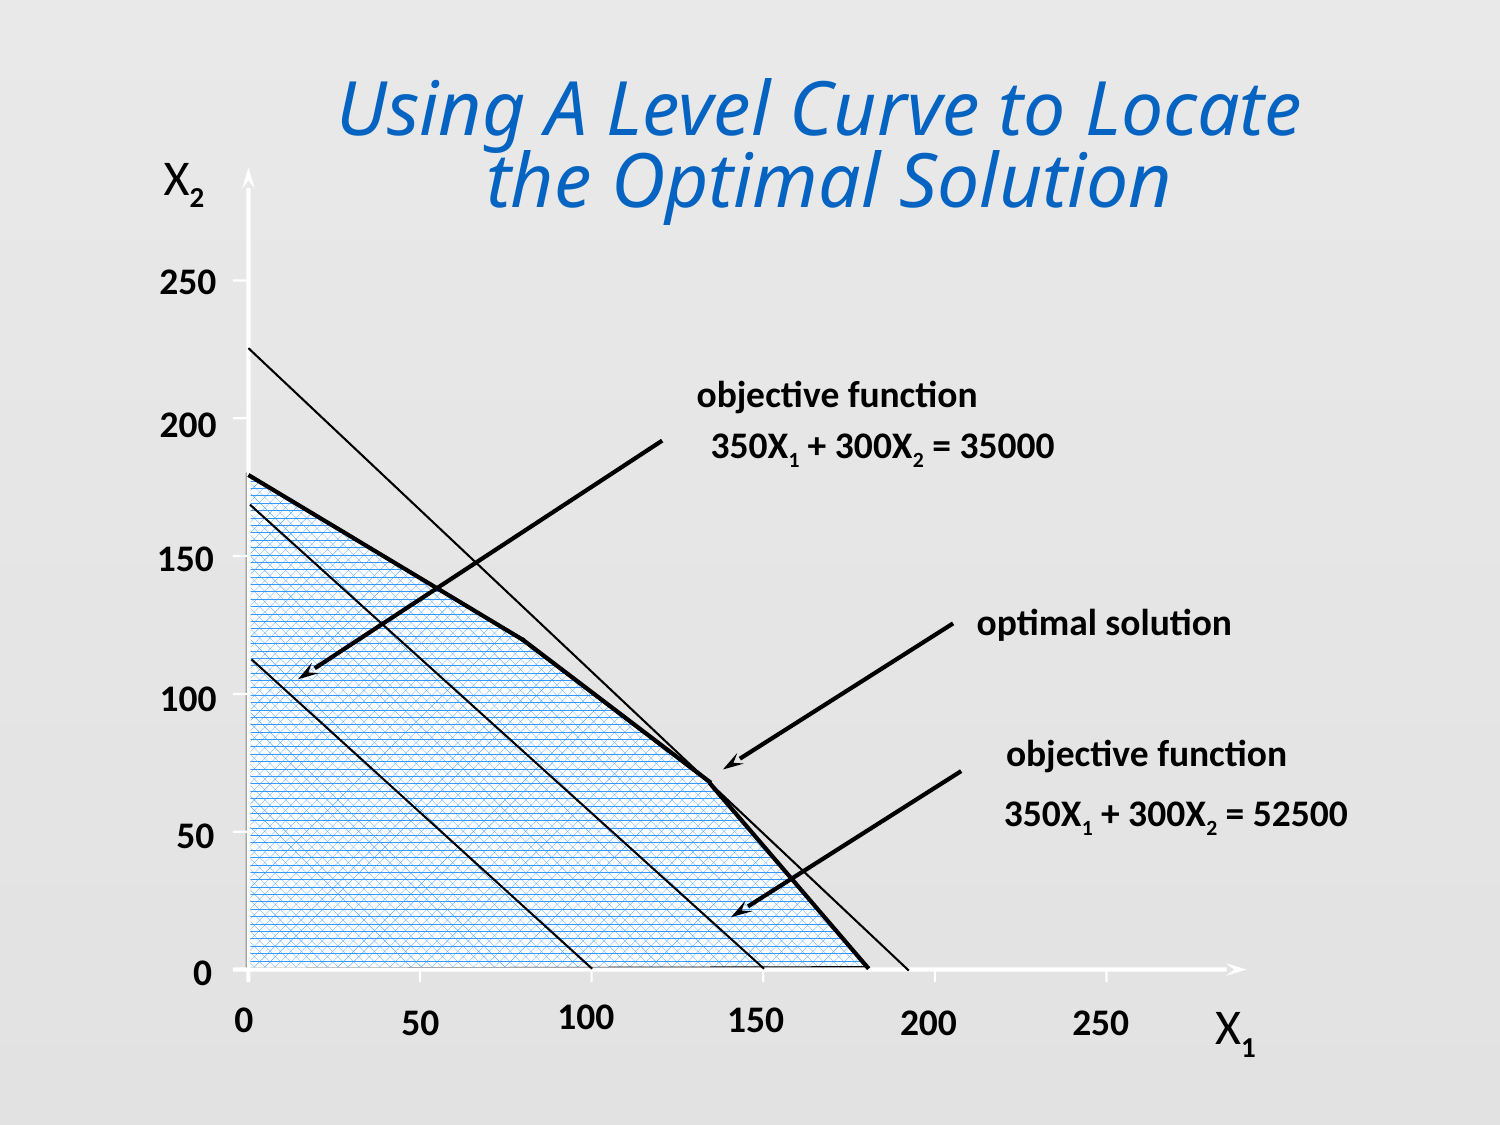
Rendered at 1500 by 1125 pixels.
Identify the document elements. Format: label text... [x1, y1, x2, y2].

text_box Using A Level Curve to Locate the Optimal Solution [192, 99, 1468, 200]
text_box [141, 137, 1403, 1063]
